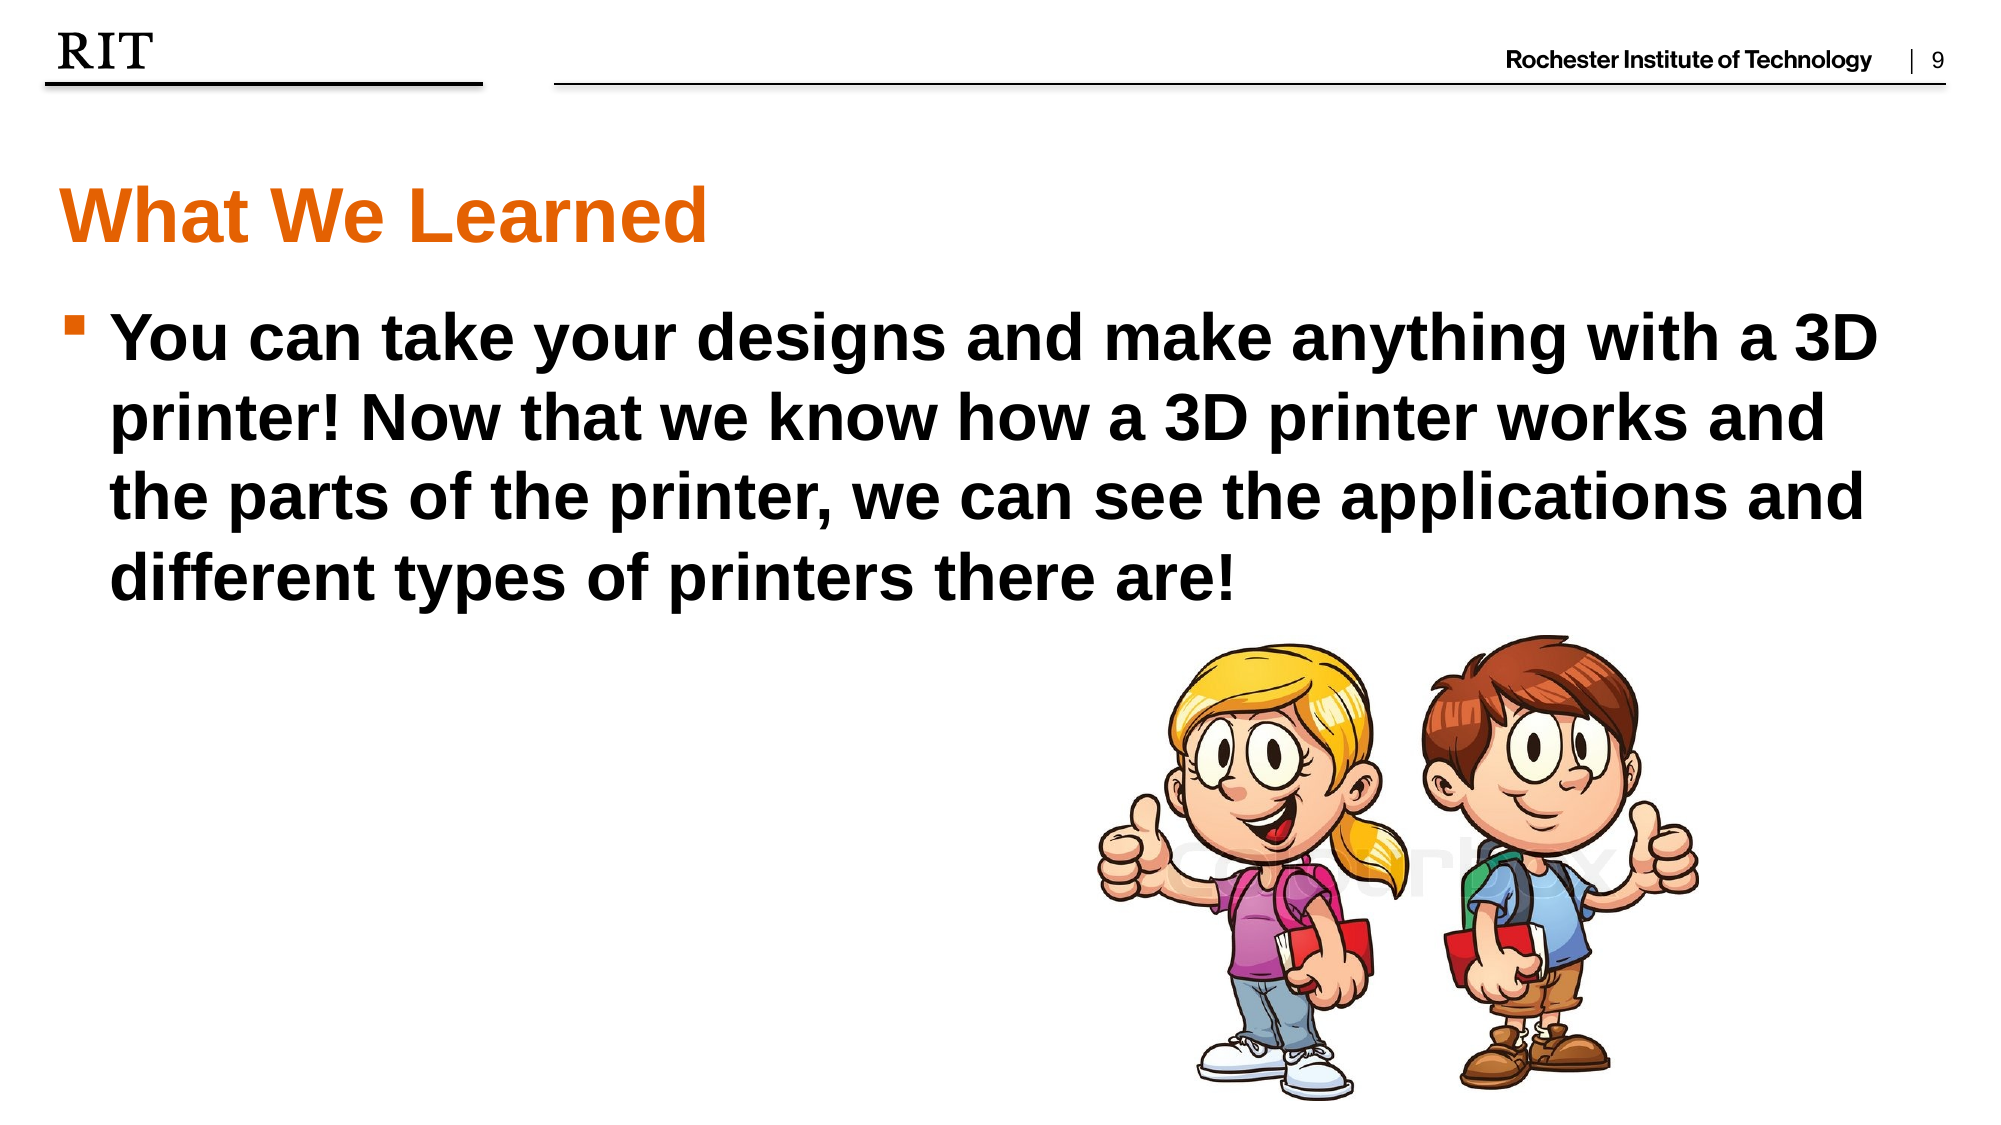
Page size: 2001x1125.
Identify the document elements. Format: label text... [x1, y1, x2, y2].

picture [1507, 50, 1872, 72]
picture [53, 24, 156, 77]
list You can take your designs and make anything with a 3D printer! Now that we know how a 3D printer works and the parts of the printer, we can see the applications and different types of printers there are! [44, 286, 1946, 905]
picture [1097, 635, 1699, 1102]
list What We Learned [44, 157, 1946, 272]
